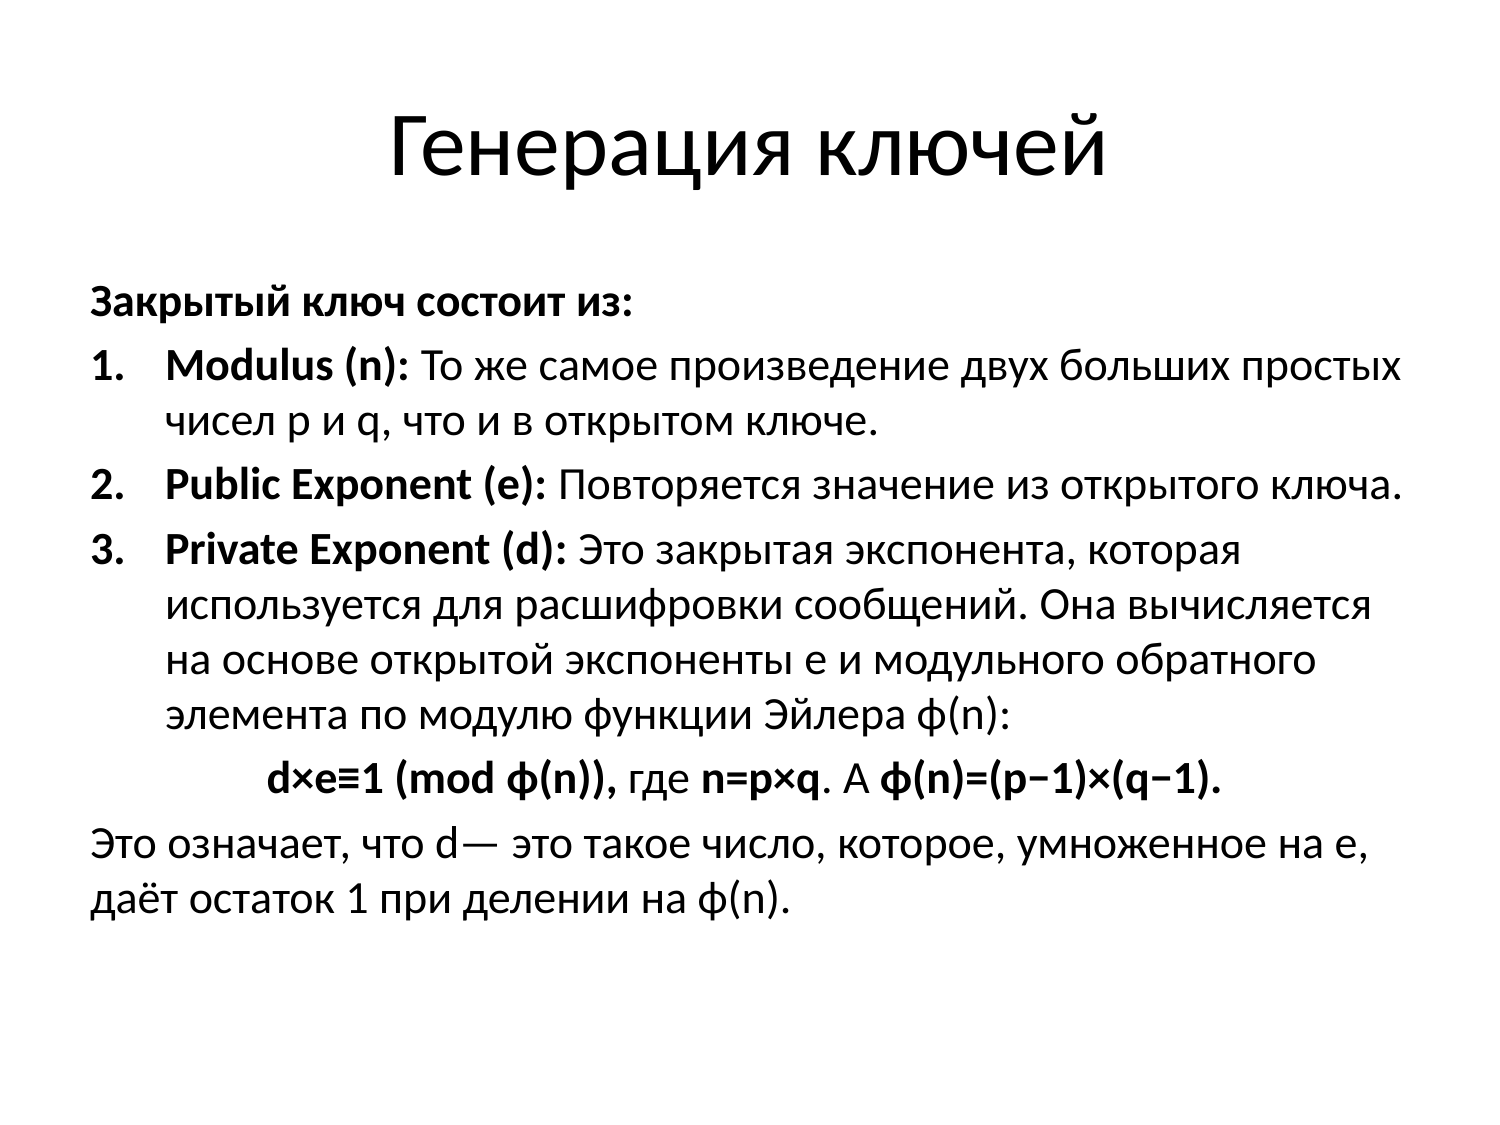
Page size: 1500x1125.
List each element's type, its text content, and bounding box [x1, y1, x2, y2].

list Закрытый ключ состоит из: Modulus (n): То же самое произведение двух больших простых чисел p и q, что и в открытом ключе. Public Exponent (e): Повторяется значение из открытого ключа. Private Exponent (d): Это закрытая экспонента, которая используется для расшифровки сообщений. Она вычисляется на основе открытой экспоненты e и модульного обратного элемента по модулю функции Эйлера ϕ(n): d×e≡1 (mod ϕ(n)), где n=p×q. А ϕ(n)=(p−1)×(q−1). Это означает, что d— это такое число, которое, умноженное на e, даёт остаток 1 при делении на ϕ(n). [75, 262, 1425, 1005]
title Генерация ключей [75, 45, 1425, 233]
